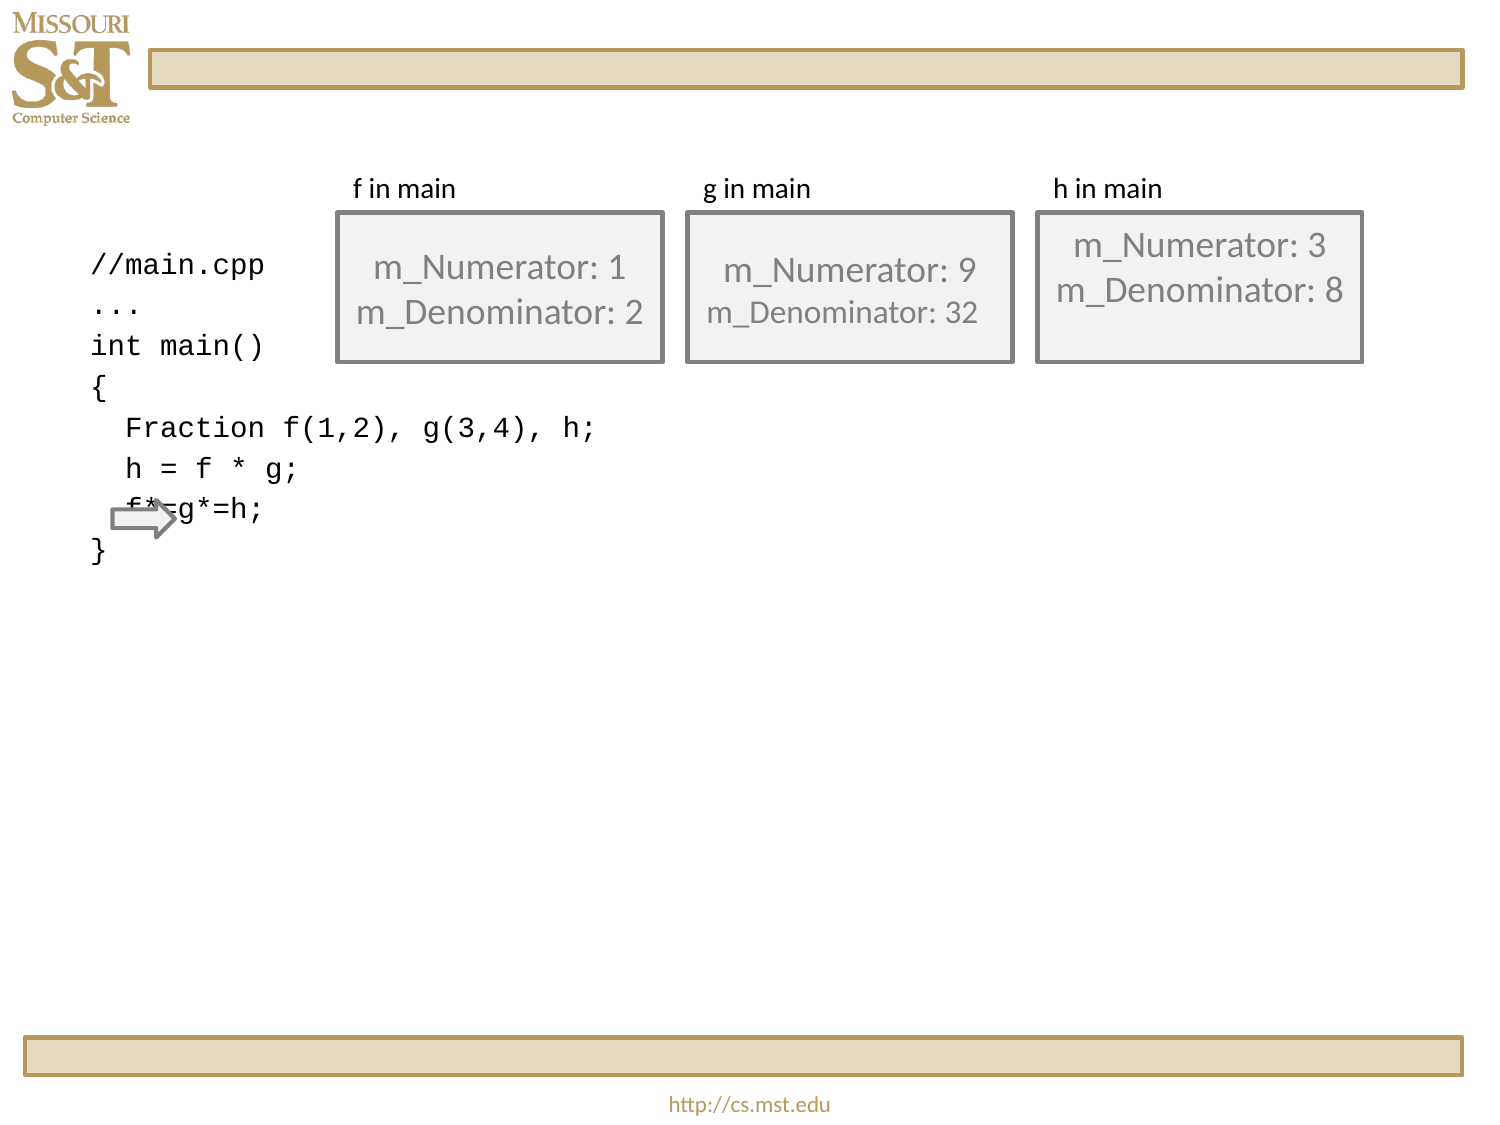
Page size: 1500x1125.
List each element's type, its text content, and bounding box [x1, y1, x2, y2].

text_box [110, 498, 178, 540]
text_box f in main [338, 162, 472, 213]
text_box h in main [1038, 162, 1178, 213]
text_box //main.cpp ... int main() { Fraction f(1,2), g(3,4), h; h = f * g; f*=g*=h; } [75, 237, 1450, 1000]
text_box m_Numerator: 9 m_Denominator: 32 [685, 210, 1015, 364]
text_box m_Numerator: 3 m_Denominator: 8 [1035, 210, 1364, 364]
text_box m_Numerator: 1 m_Denominator: 2 [335, 210, 665, 364]
text_box g in main [688, 162, 827, 213]
picture [12, 12, 130, 126]
